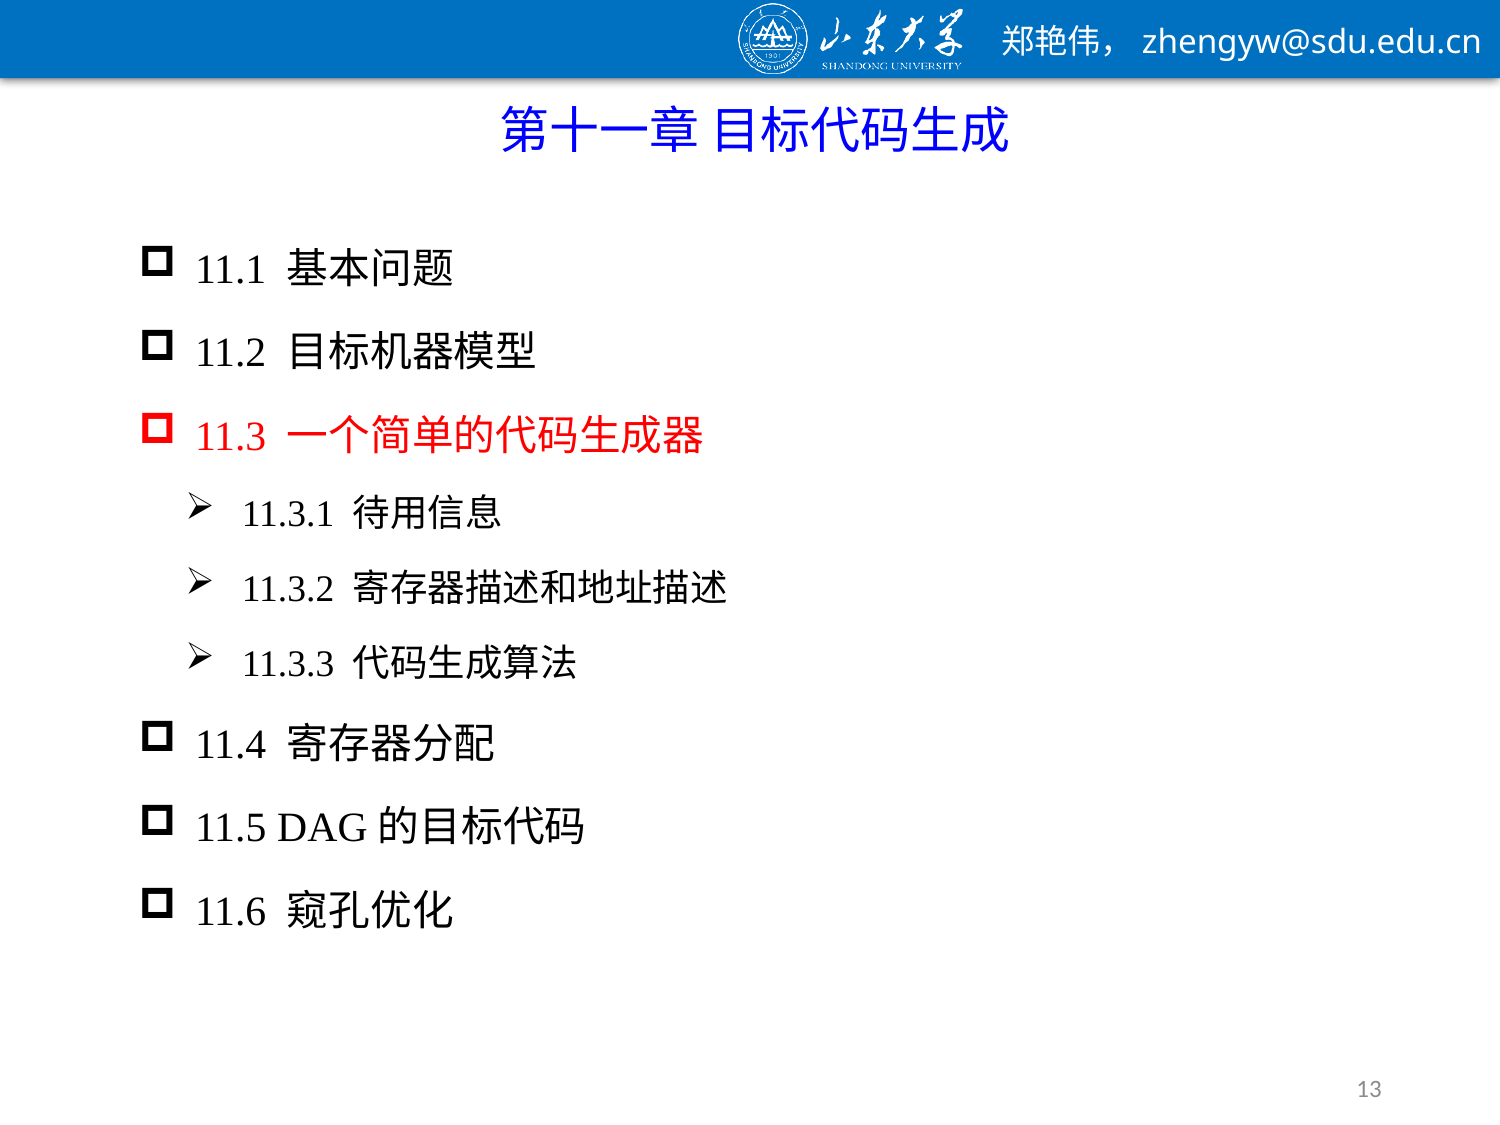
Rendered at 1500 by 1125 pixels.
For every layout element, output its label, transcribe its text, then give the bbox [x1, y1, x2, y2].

text_box 第十一章 目标代码生成 [23, 91, 1486, 167]
picture [738, 3, 963, 74]
text_box 11.1 基本问题 11.2 目标机器模型 11.3 一个简单的代码生成器 11.3.1 待用信息 11.3.2 寄存器描述和地址描述 11.3.3 代码生成算法 11.4 寄存器分配 11.5 DAG的目标代码 11.6 窥孔优化 [123, 209, 1412, 941]
slide_number 13 [1059, 1057, 1397, 1118]
